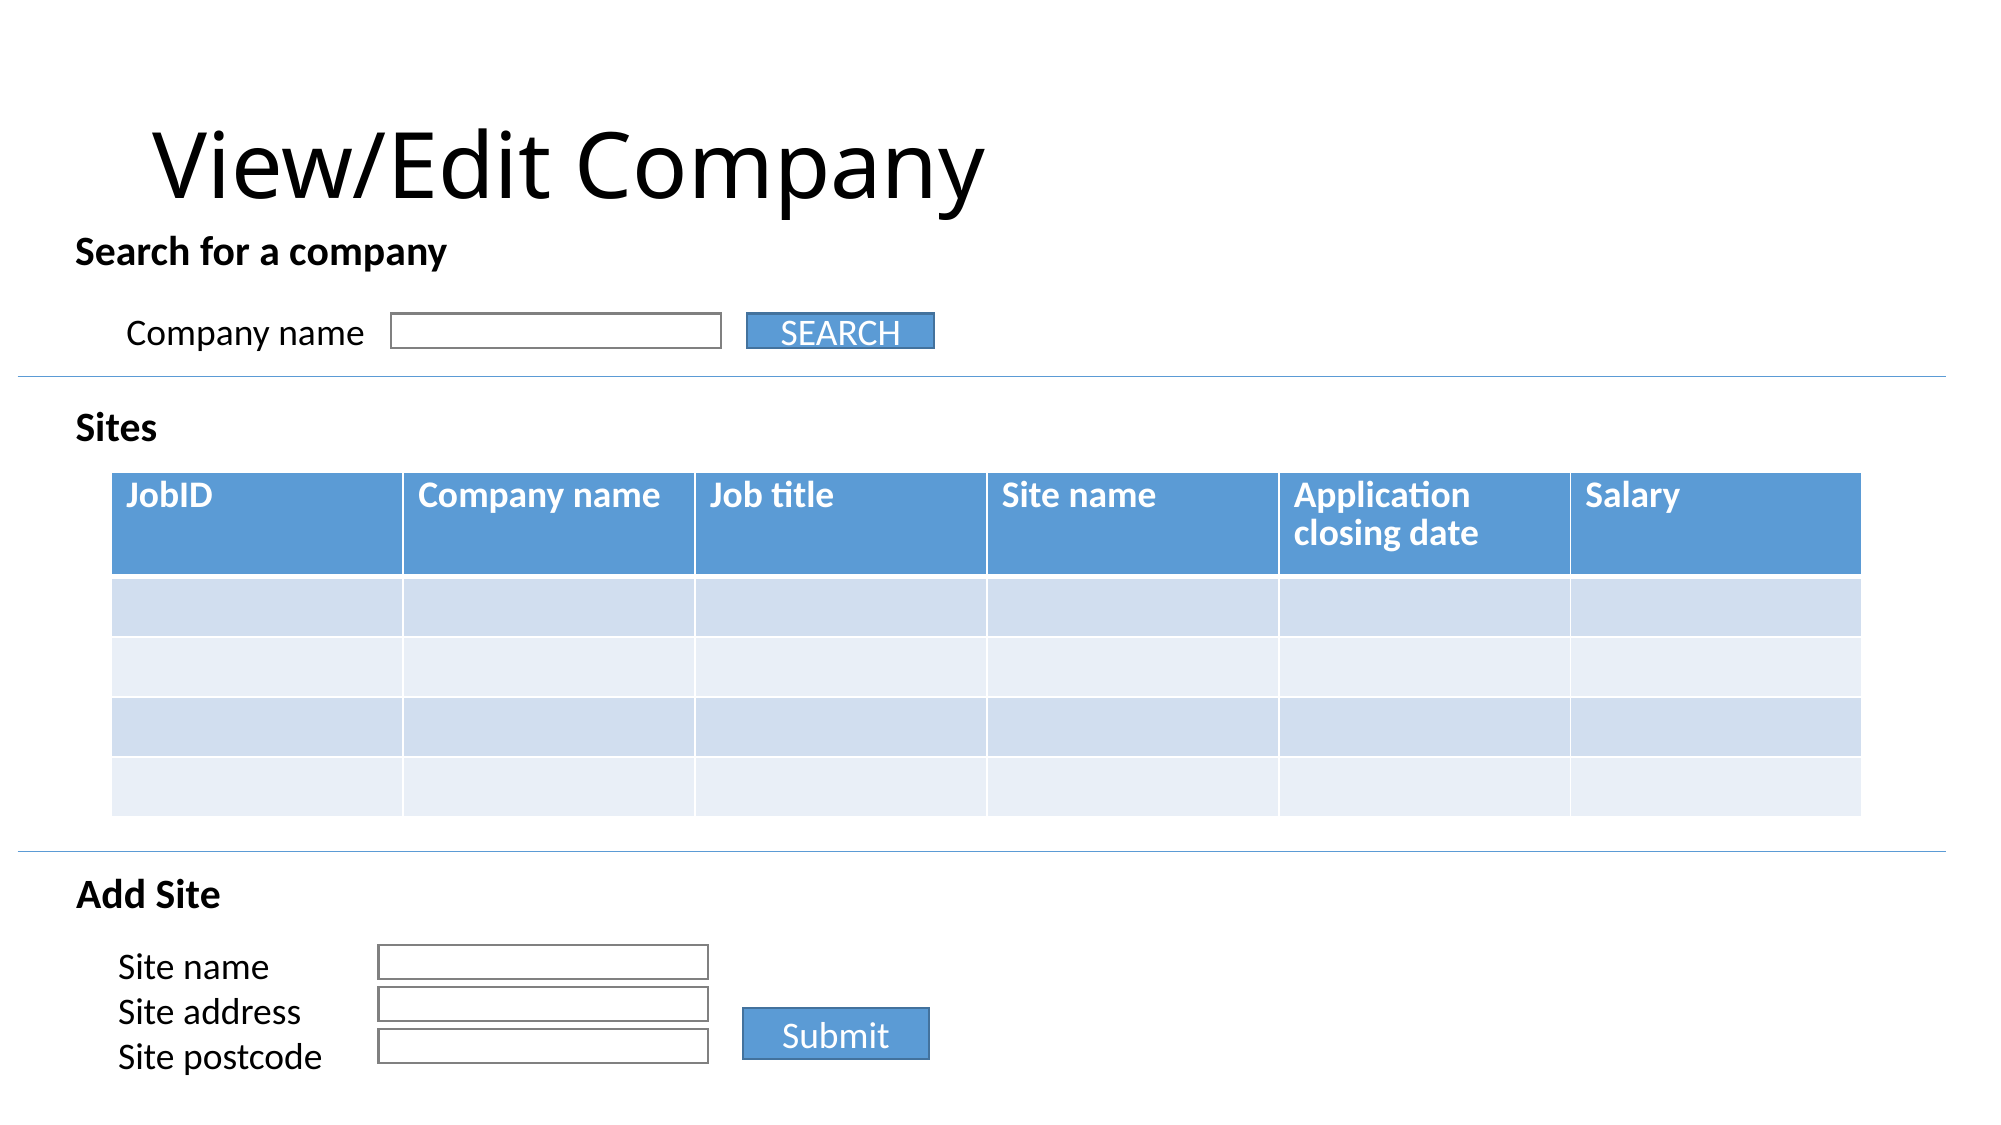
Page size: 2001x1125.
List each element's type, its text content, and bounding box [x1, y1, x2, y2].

text_box Company name [111, 300, 392, 361]
table_cell [404, 579, 694, 636]
table_cell [112, 758, 402, 816]
table_cell [1571, 758, 1861, 816]
table_cell [988, 698, 1278, 756]
text_box [377, 1028, 709, 1064]
table_cell [988, 638, 1278, 696]
table_header Application closing date [1280, 473, 1570, 574]
table_header JobID [112, 473, 402, 574]
table_header Site name [988, 473, 1278, 574]
text_box Sites [60, 392, 173, 458]
table_cell [696, 698, 986, 756]
text_box Search for a company [60, 216, 593, 282]
table_cell [696, 579, 986, 636]
table_cell [988, 758, 1278, 816]
text_box [377, 944, 709, 980]
table_cell [1280, 579, 1570, 636]
text_box Submit [742, 1007, 930, 1060]
text_box Add Site [61, 859, 236, 924]
table_cell [1280, 638, 1570, 696]
text_box [390, 312, 722, 349]
table_cell [1280, 758, 1570, 816]
table_cell [404, 638, 694, 696]
table_header Job title [696, 473, 986, 574]
table_cell [1280, 698, 1570, 756]
title View/Edit Company [137, 59, 1863, 278]
text_box [377, 986, 709, 1022]
table_header Company name [404, 473, 694, 574]
table_header Salary [1571, 473, 1861, 574]
table_cell [988, 579, 1278, 636]
table_cell [1571, 698, 1861, 756]
table_cell [404, 698, 694, 756]
table_cell [112, 579, 402, 636]
text_box SEARCH [746, 312, 935, 349]
table_cell [696, 638, 986, 696]
table_cell [1571, 579, 1861, 636]
text_box Site name Site address Site postcode [103, 934, 497, 1085]
table_cell [1571, 638, 1861, 696]
table_cell [696, 758, 986, 816]
table_cell [112, 638, 402, 696]
table_cell [404, 758, 694, 816]
table_cell [112, 698, 402, 756]
